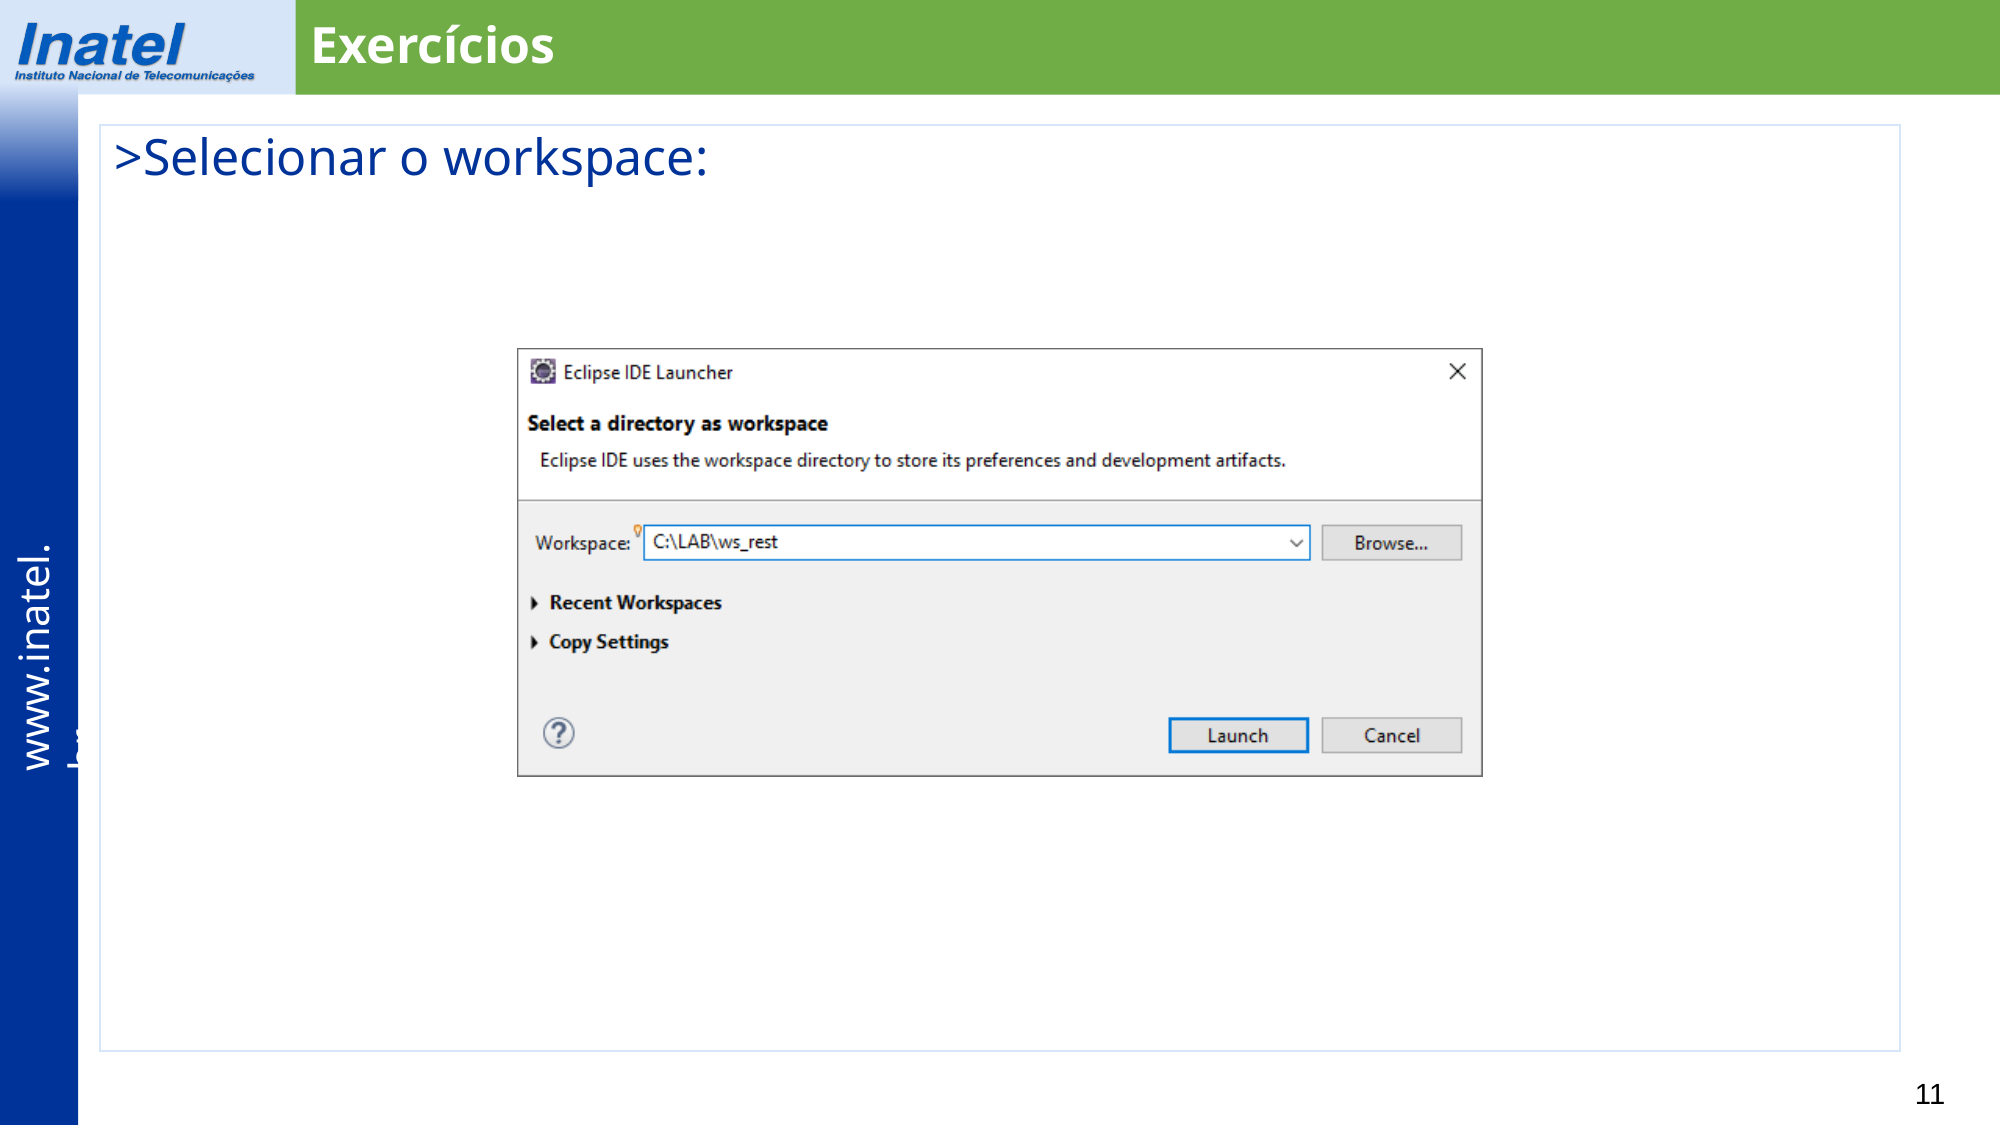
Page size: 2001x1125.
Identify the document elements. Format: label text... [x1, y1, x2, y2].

text_box Exercícios [295, 0, 2000, 96]
text_box >Selecionar o workspace: [99, 124, 1901, 1052]
picture [12, 20, 258, 85]
picture [517, 348, 1483, 777]
